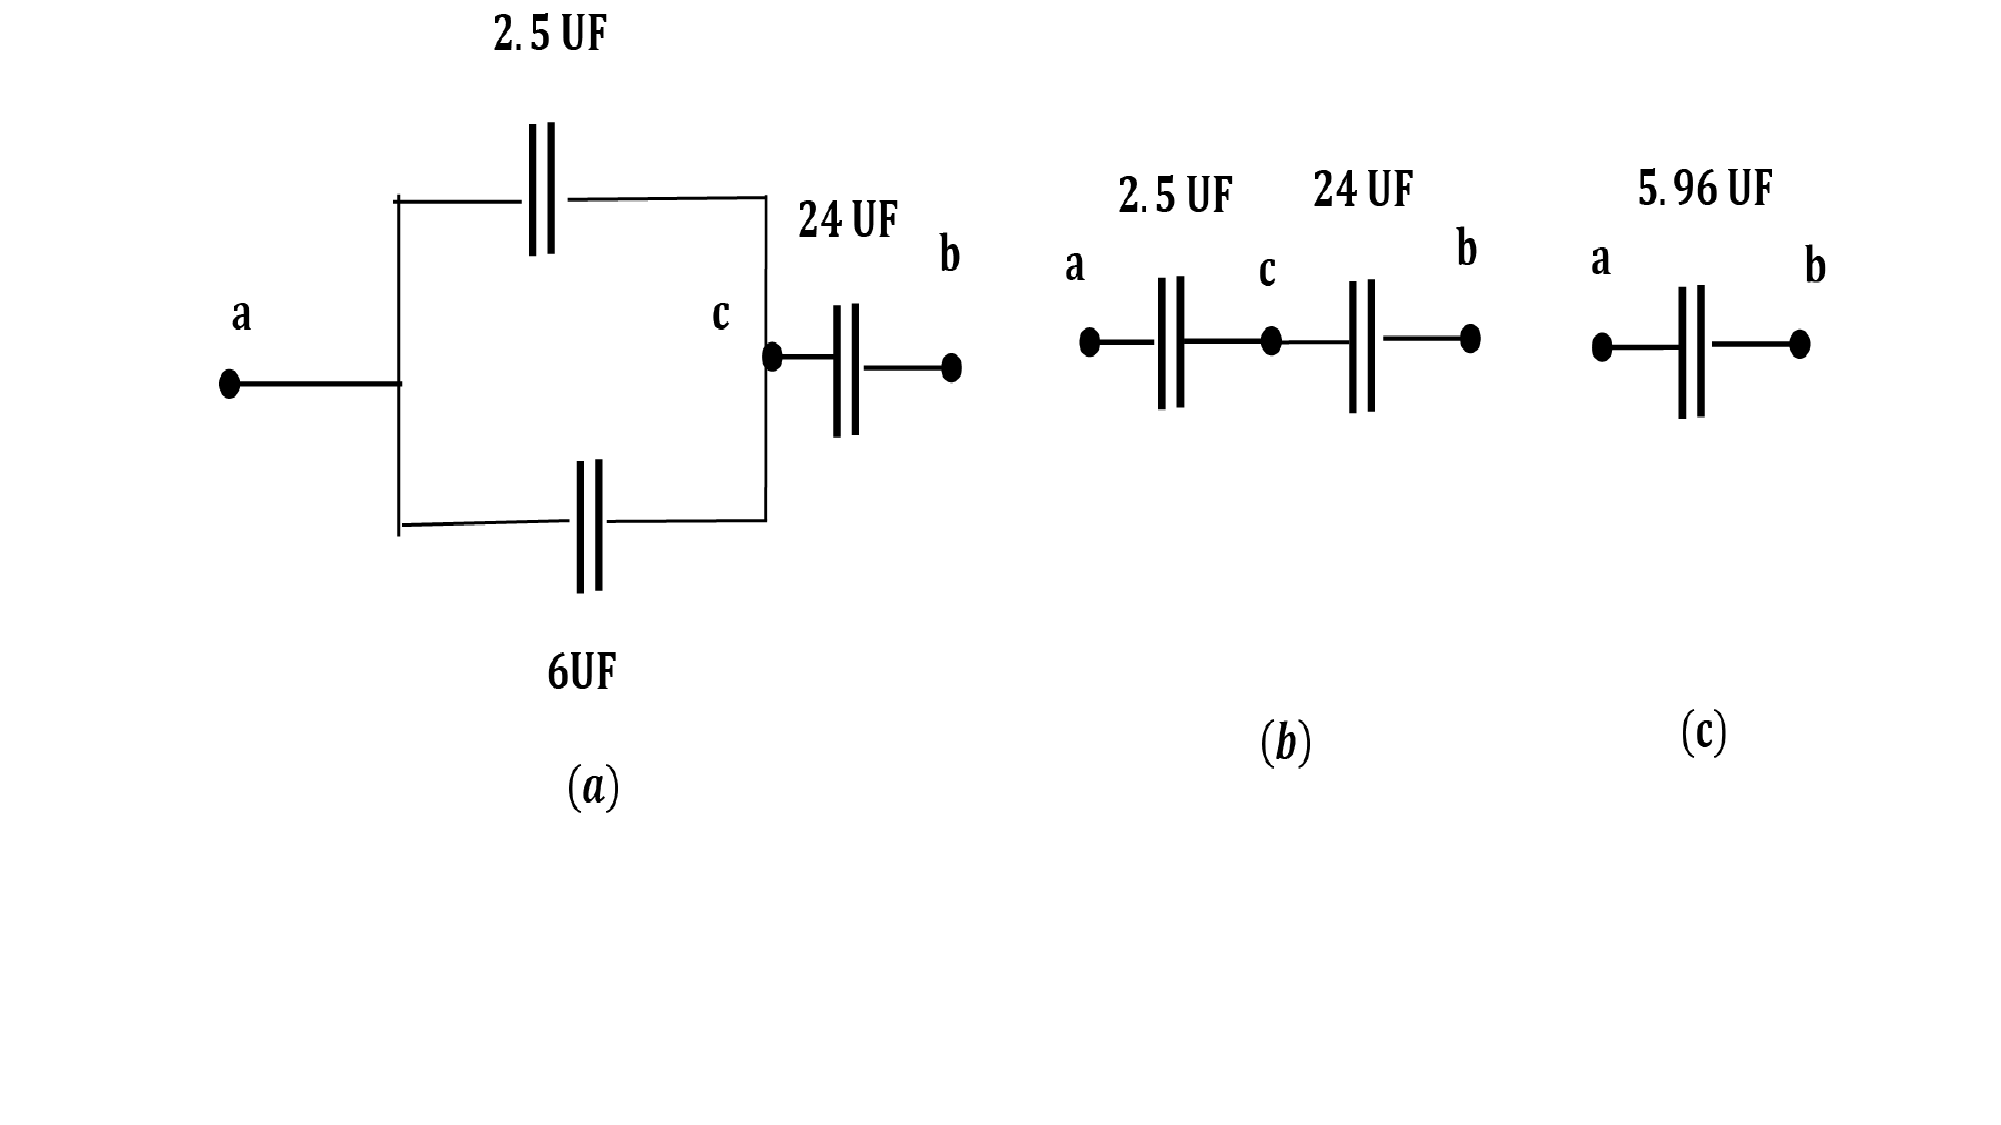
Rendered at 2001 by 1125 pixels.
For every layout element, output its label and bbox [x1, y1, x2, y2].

picture [207, 0, 1835, 836]
